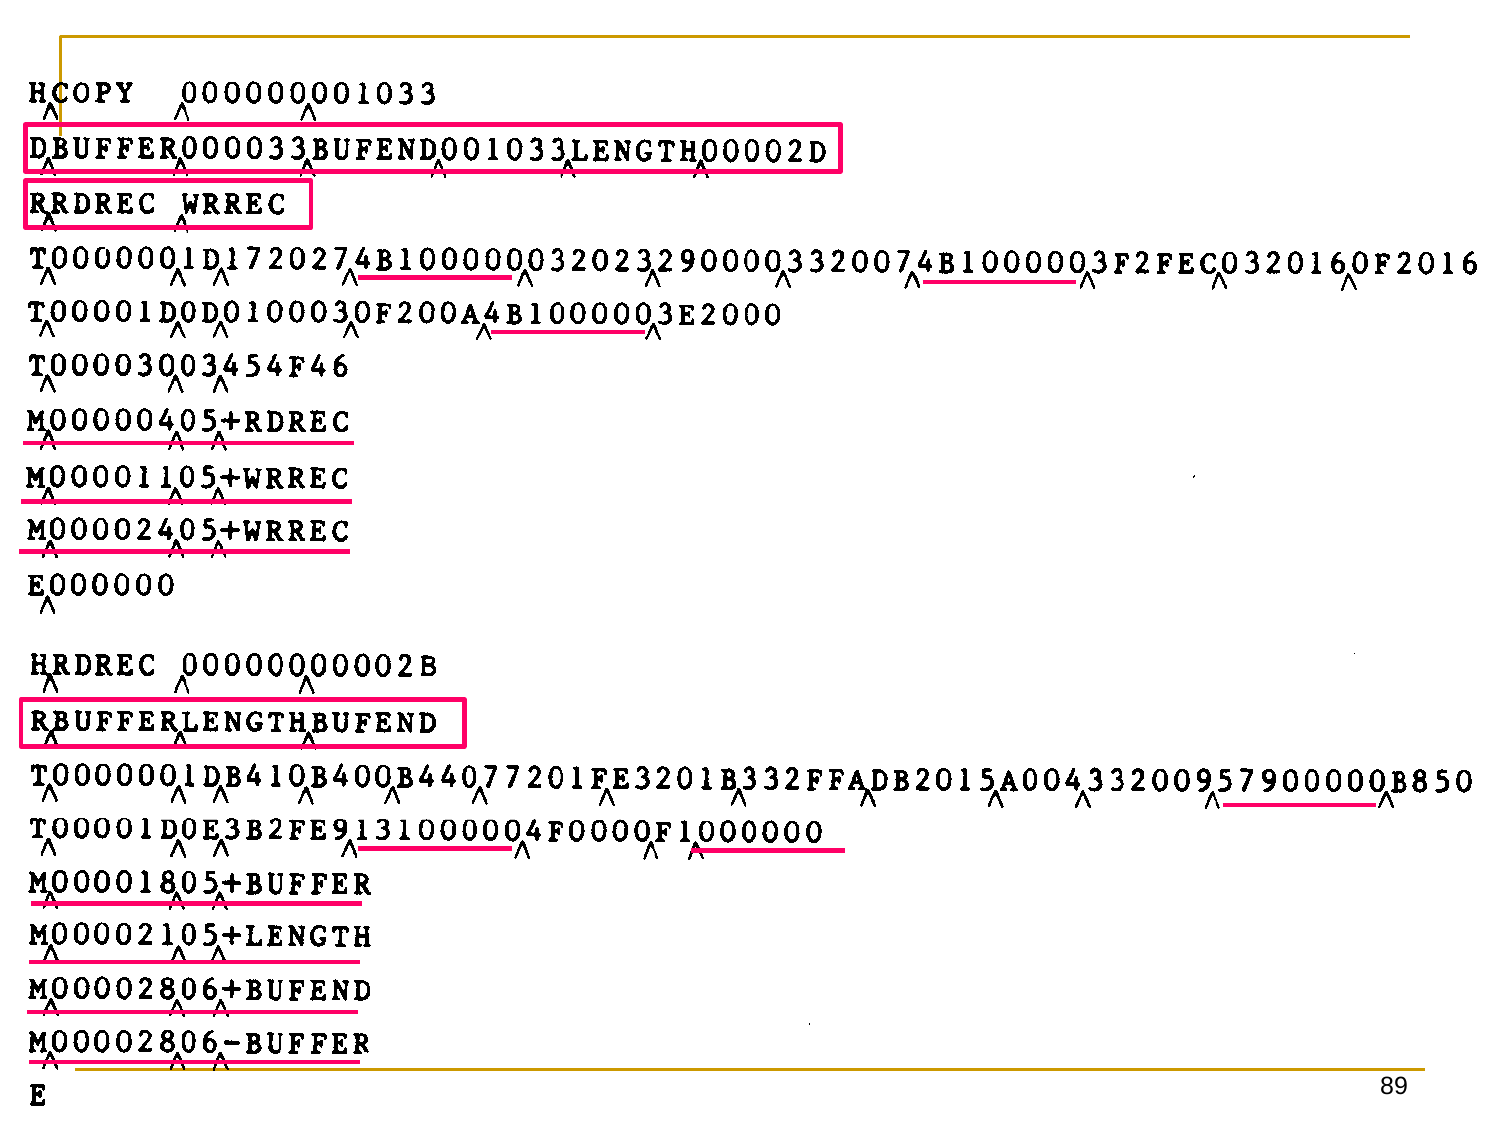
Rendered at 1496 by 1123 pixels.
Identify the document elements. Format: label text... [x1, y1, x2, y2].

slide_number 89 [1376, 1069, 1413, 1123]
text_box [25, 180, 311, 228]
text_box [0, 617, 1496, 1123]
text_box [0, 41, 1496, 617]
text_box [21, 699, 465, 747]
text_box [25, 124, 841, 172]
